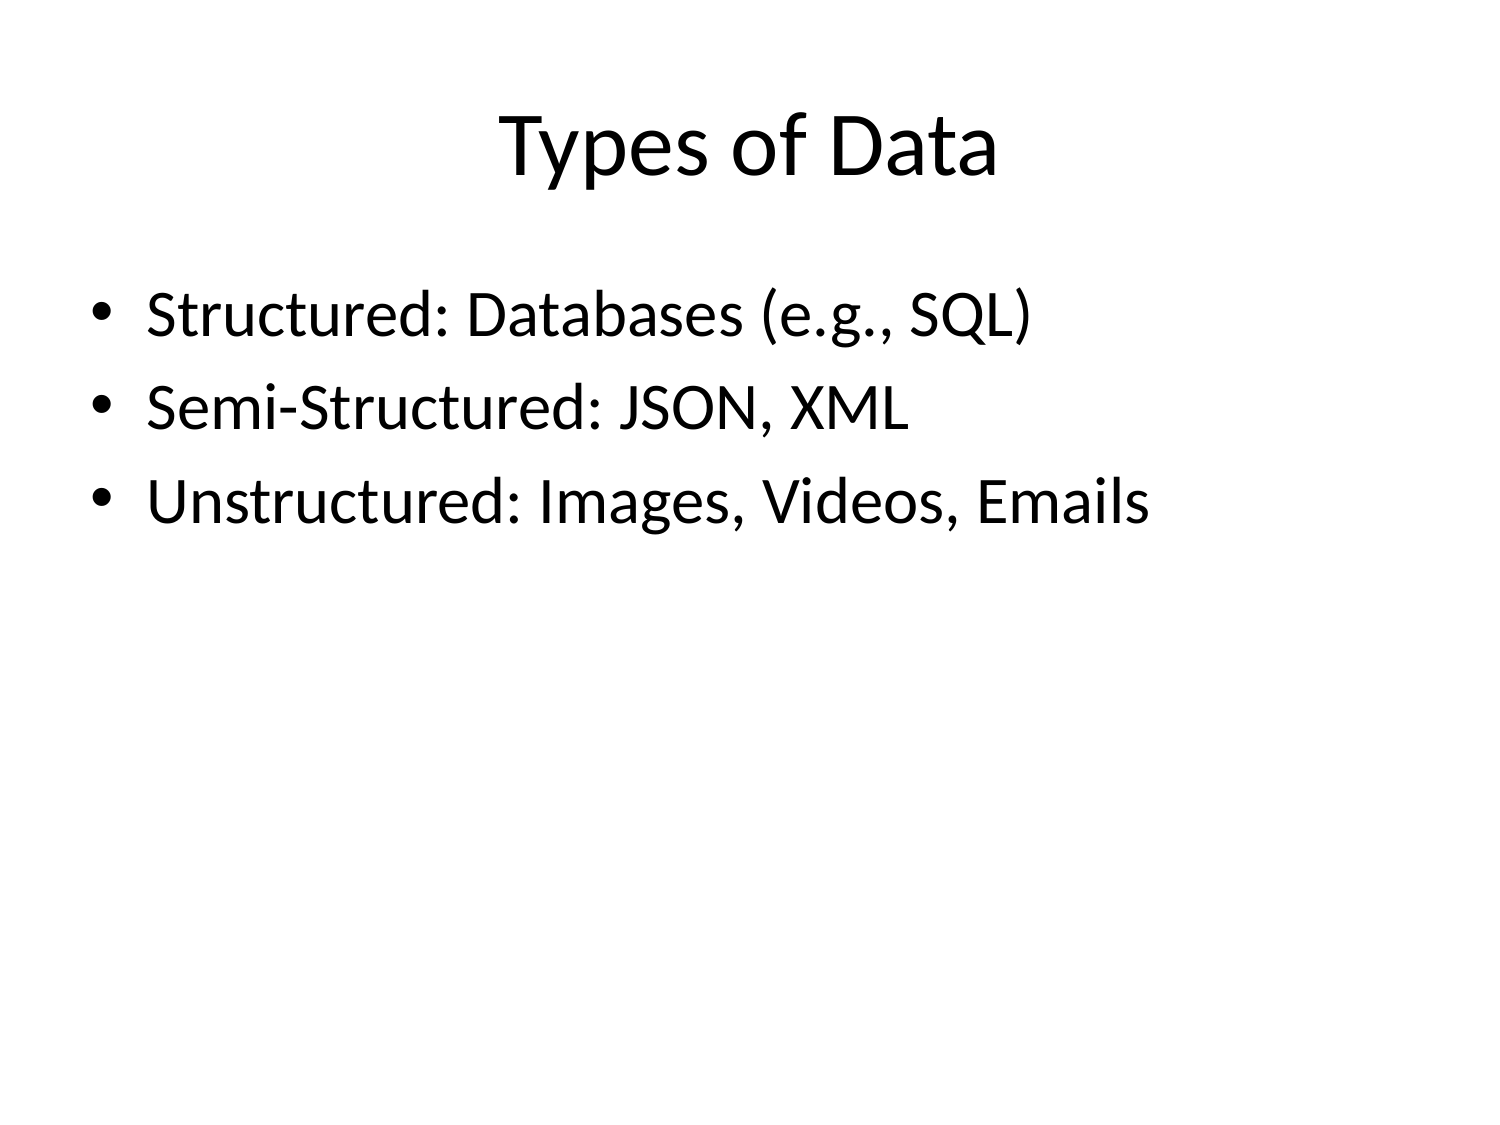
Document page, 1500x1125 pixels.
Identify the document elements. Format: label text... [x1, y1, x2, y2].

title Types of Data [75, 45, 1425, 233]
list Structured: Databases (e.g., SQL) Semi-Structured: JSON, XML Unstructured: Images, Videos, Emails [75, 262, 1425, 1005]
